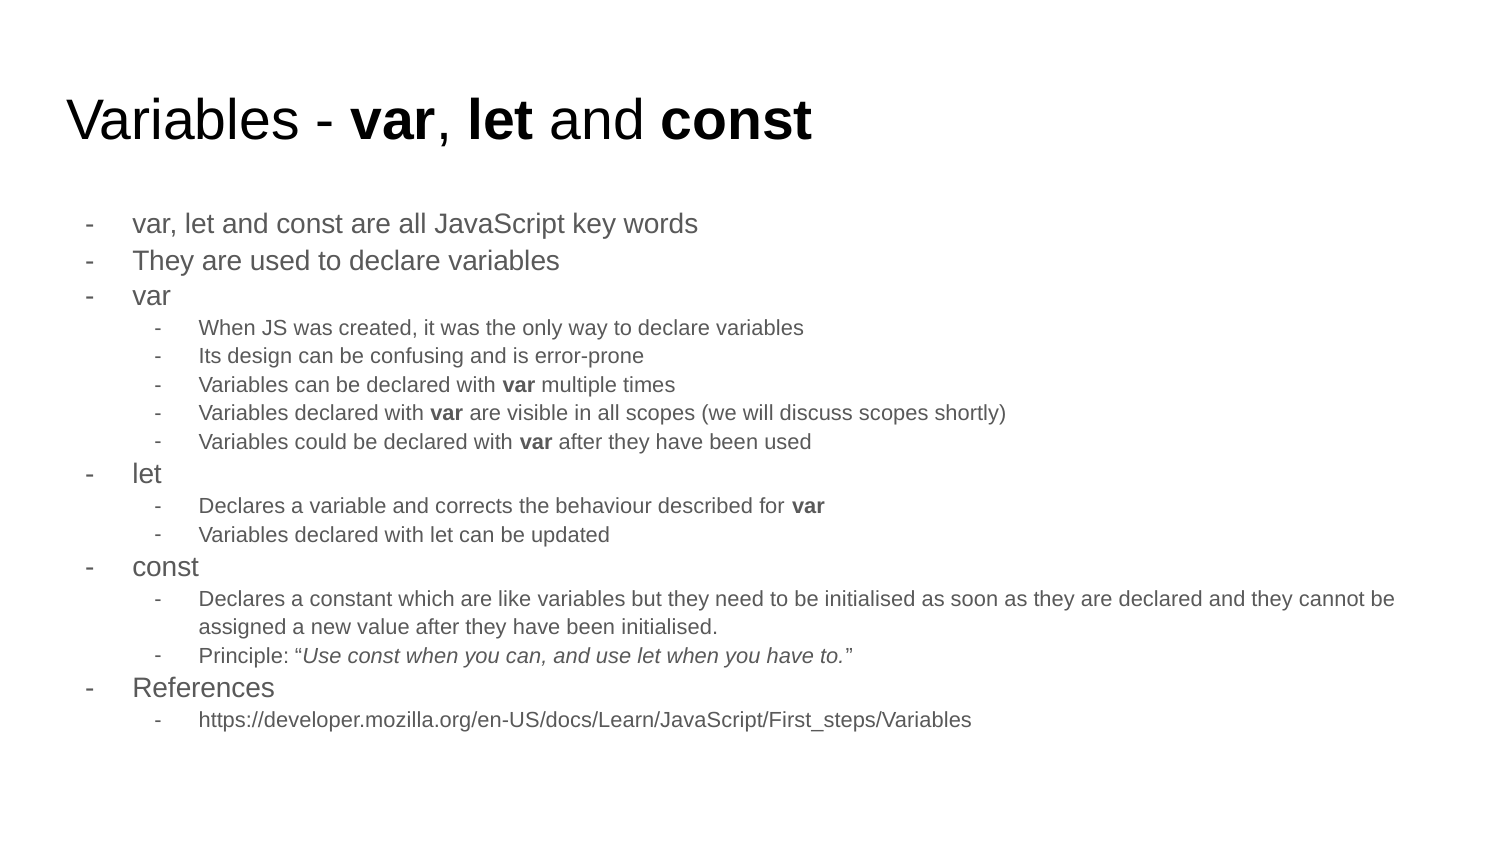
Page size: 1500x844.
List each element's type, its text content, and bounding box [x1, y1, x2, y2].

list var, let and const are all JavaScript key words They are used to declare variables var When JS was created, it was the only way to declare variables Its design can be confusing and is error-prone Variables can be declared with var multiple times Variables declared with var are visible in all scopes (we will discuss scopes shortly) Variables could be declared with var after they have been used let Declares a variable and corrects the behaviour described for var Variables declared with let can be updated const Declares a constant which are like variables but they need to be initialised as soon as they are declared and they cannot be assigned a new value after they have been initialised. Principle: “Use const when you can, and use let when you have to.” References https://developer.mozilla.org/en-US/docs/Learn/JavaScript/First_steps/Variables [51, 189, 1449, 750]
title Variables - var, let and const [51, 72, 1449, 167]
